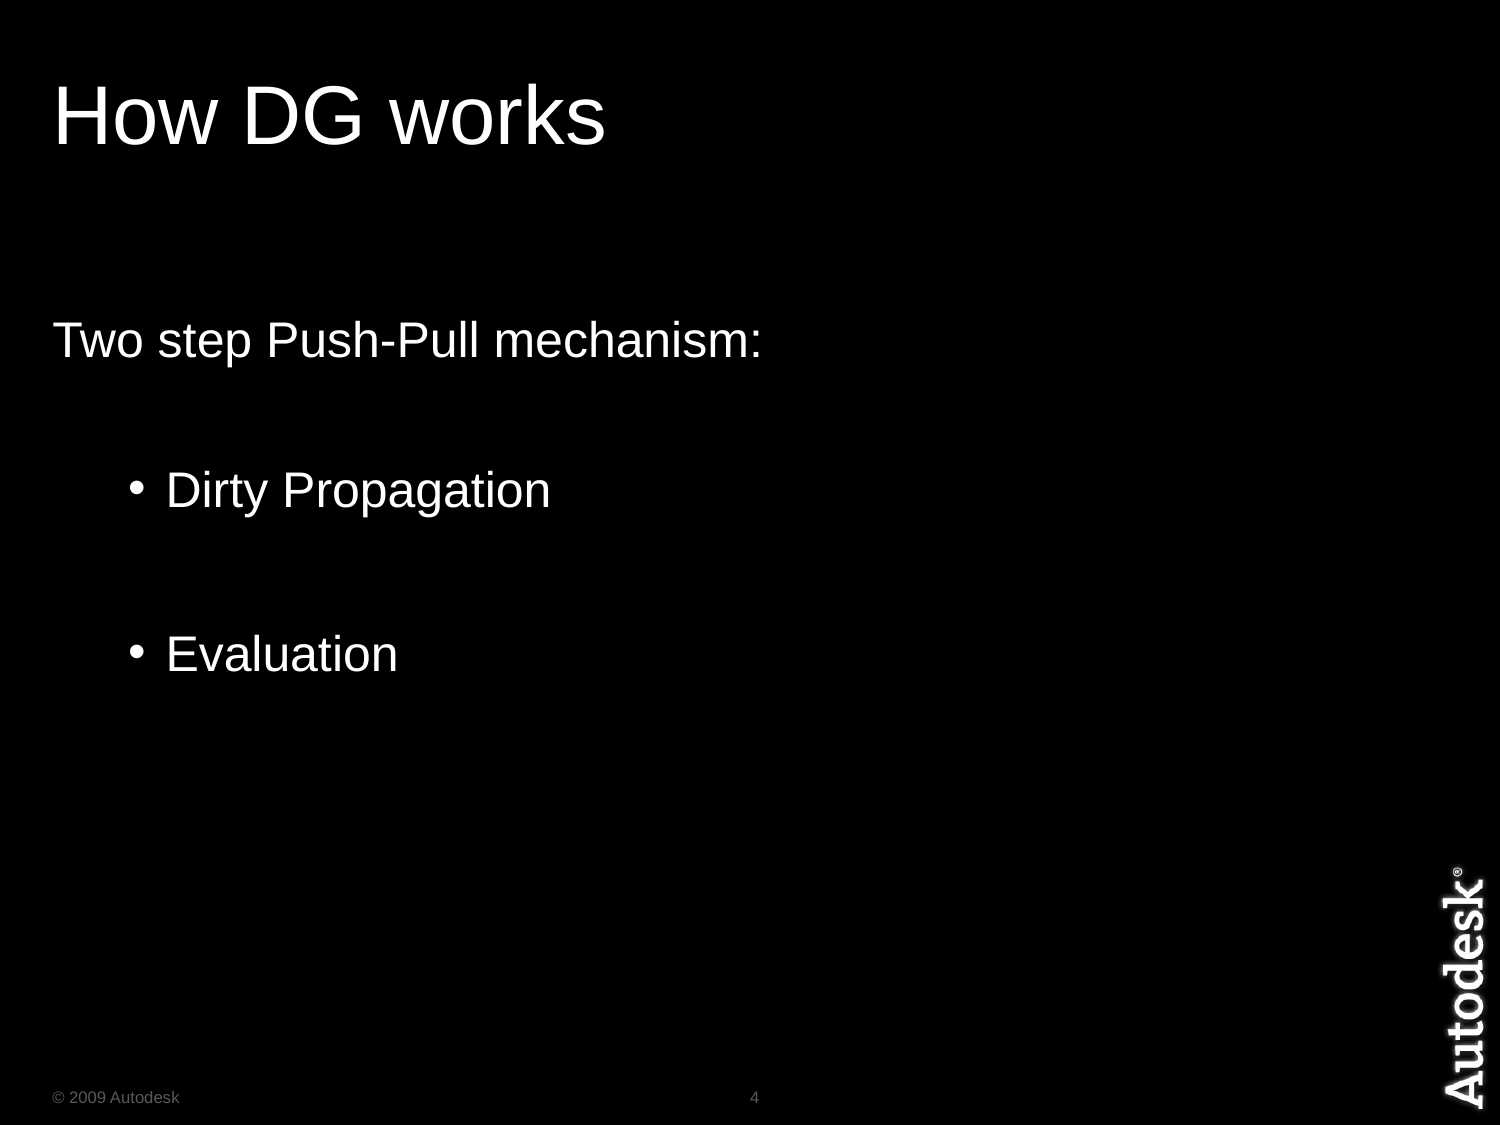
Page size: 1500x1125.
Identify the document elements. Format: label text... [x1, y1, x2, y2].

title How DG works [52, 22, 1401, 211]
list Two step Push-Pull mechanism: Dirty Propagation Evaluation [52, 231, 1401, 1073]
picture [1402, 0, 1500, 1125]
